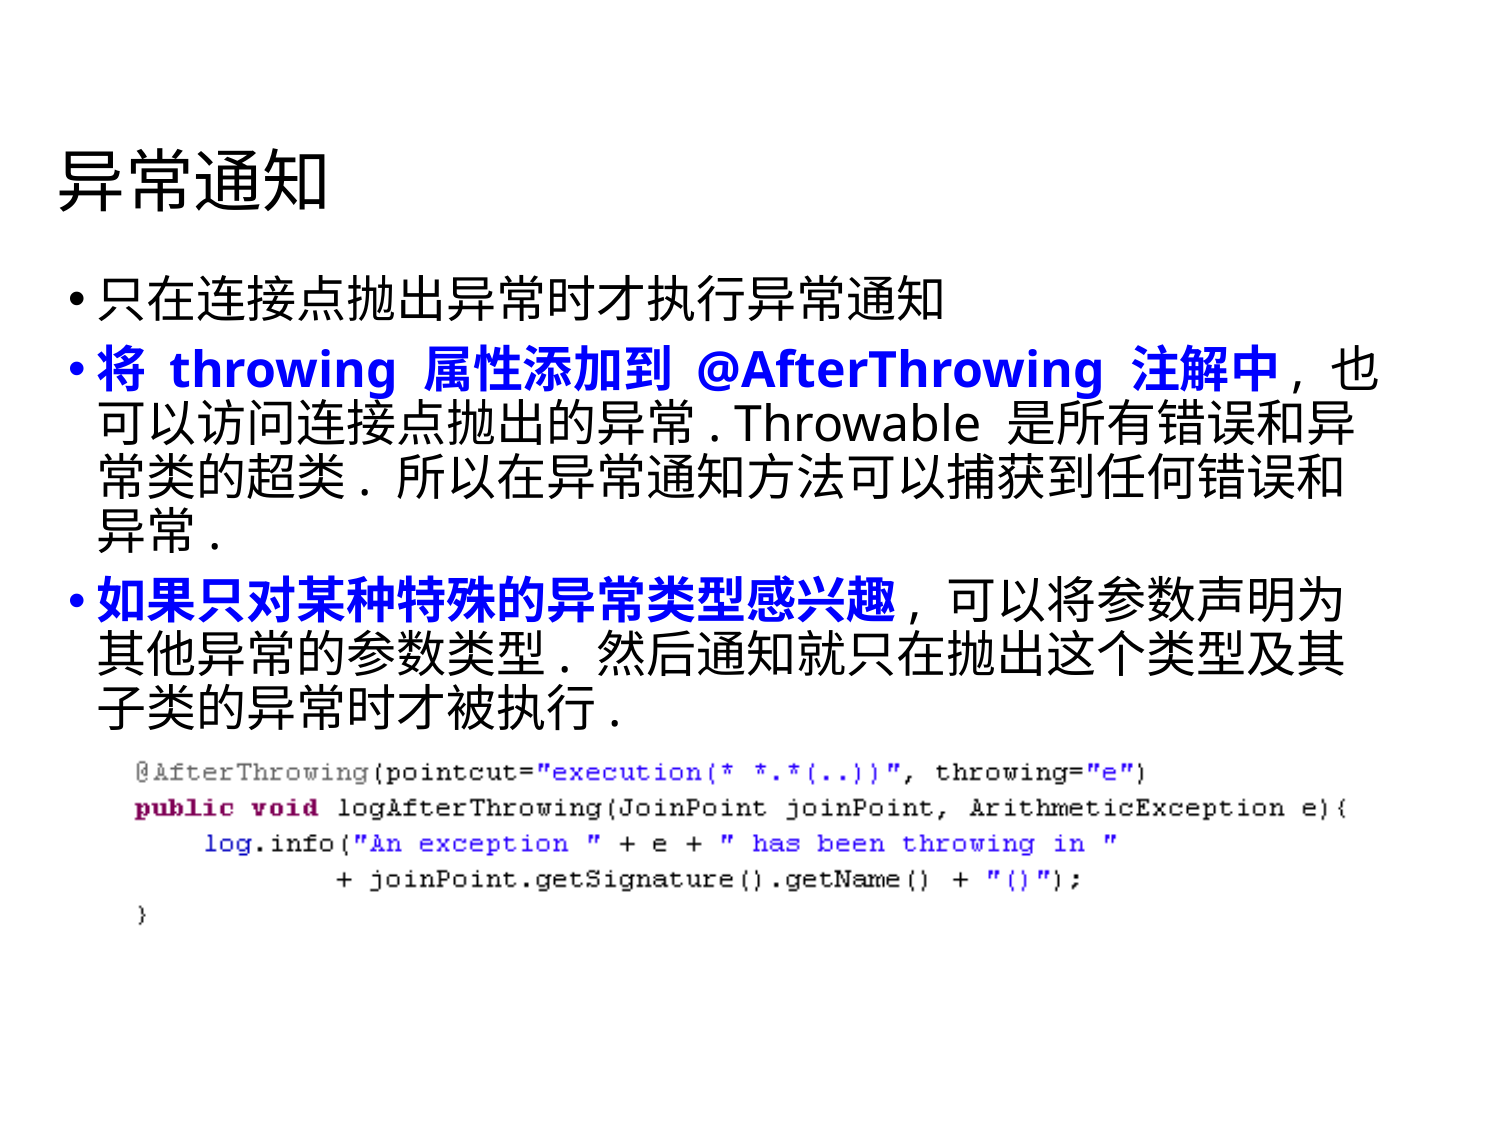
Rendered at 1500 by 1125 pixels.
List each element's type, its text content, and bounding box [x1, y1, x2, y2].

title 异常通知 [41, 113, 1392, 255]
picture [123, 745, 1365, 942]
list 只在连接点抛出异常时才执行异常通知 将 throwing 属性添加到 @AfterThrowing 注解中, 也可以访问连接点抛出的异常. Throwable 是所有错误和异常类的超类. 所以在异常通知方法可以捕获到任何错误和异常. 如果只对某种特殊的异常类型感兴趣, 可以将参数声明为其他异常的参数类型. 然后通知就只在抛出这个类型及其子类的异常时才被执行. [53, 267, 1400, 697]
